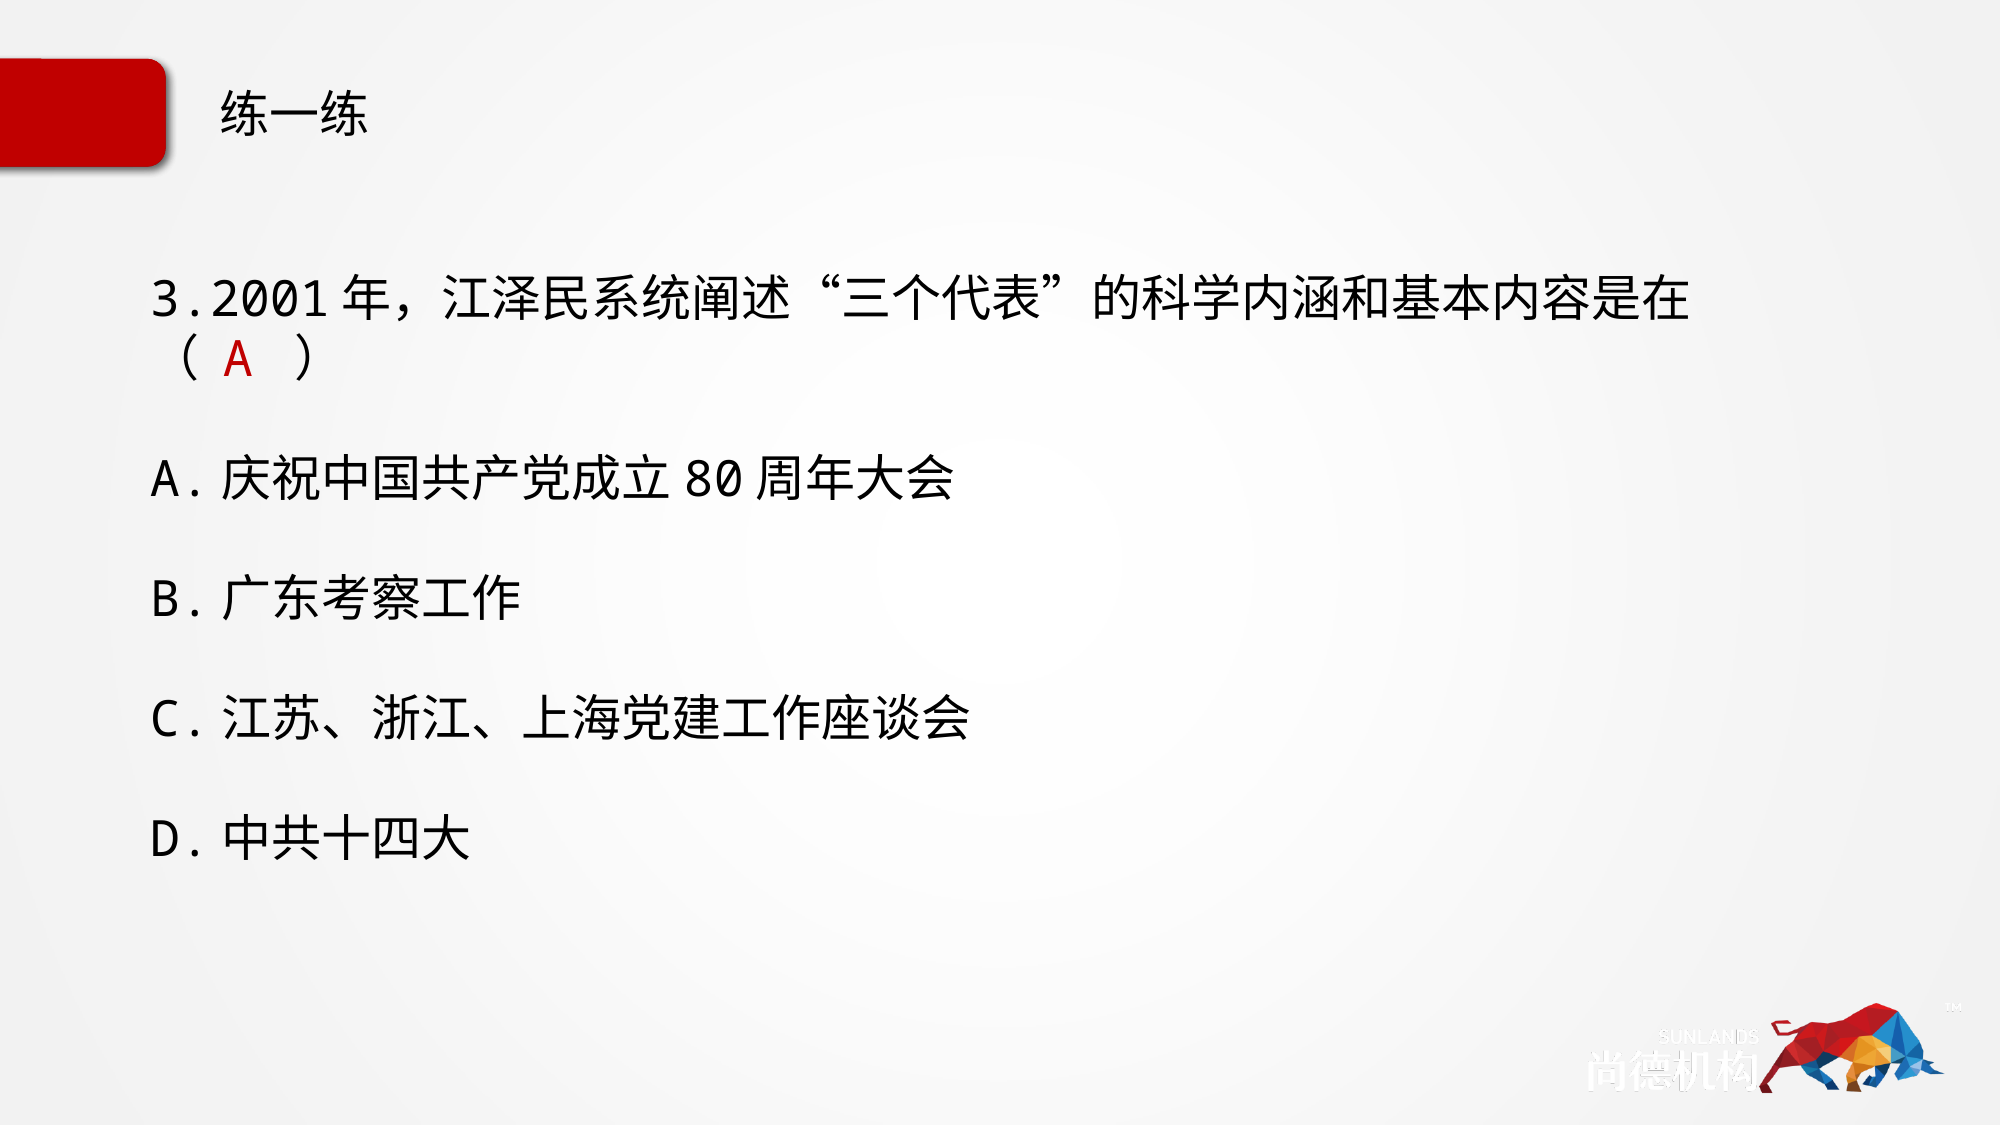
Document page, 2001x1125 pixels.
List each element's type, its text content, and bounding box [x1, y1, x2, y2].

title 练一练 [204, 72, 1877, 162]
text_box [0, 58, 166, 167]
picture [0, 0, 2001, 1125]
text_box 3.2001年，江泽民系统阐述“三个代表”的科学内涵和基本内容是在（ A ） A.庆祝中国共产党成立80周年大会 B.广东考察工作 C.江苏、浙江、上海党建工作座谈会 D.中共十四大 [134, 259, 1877, 874]
